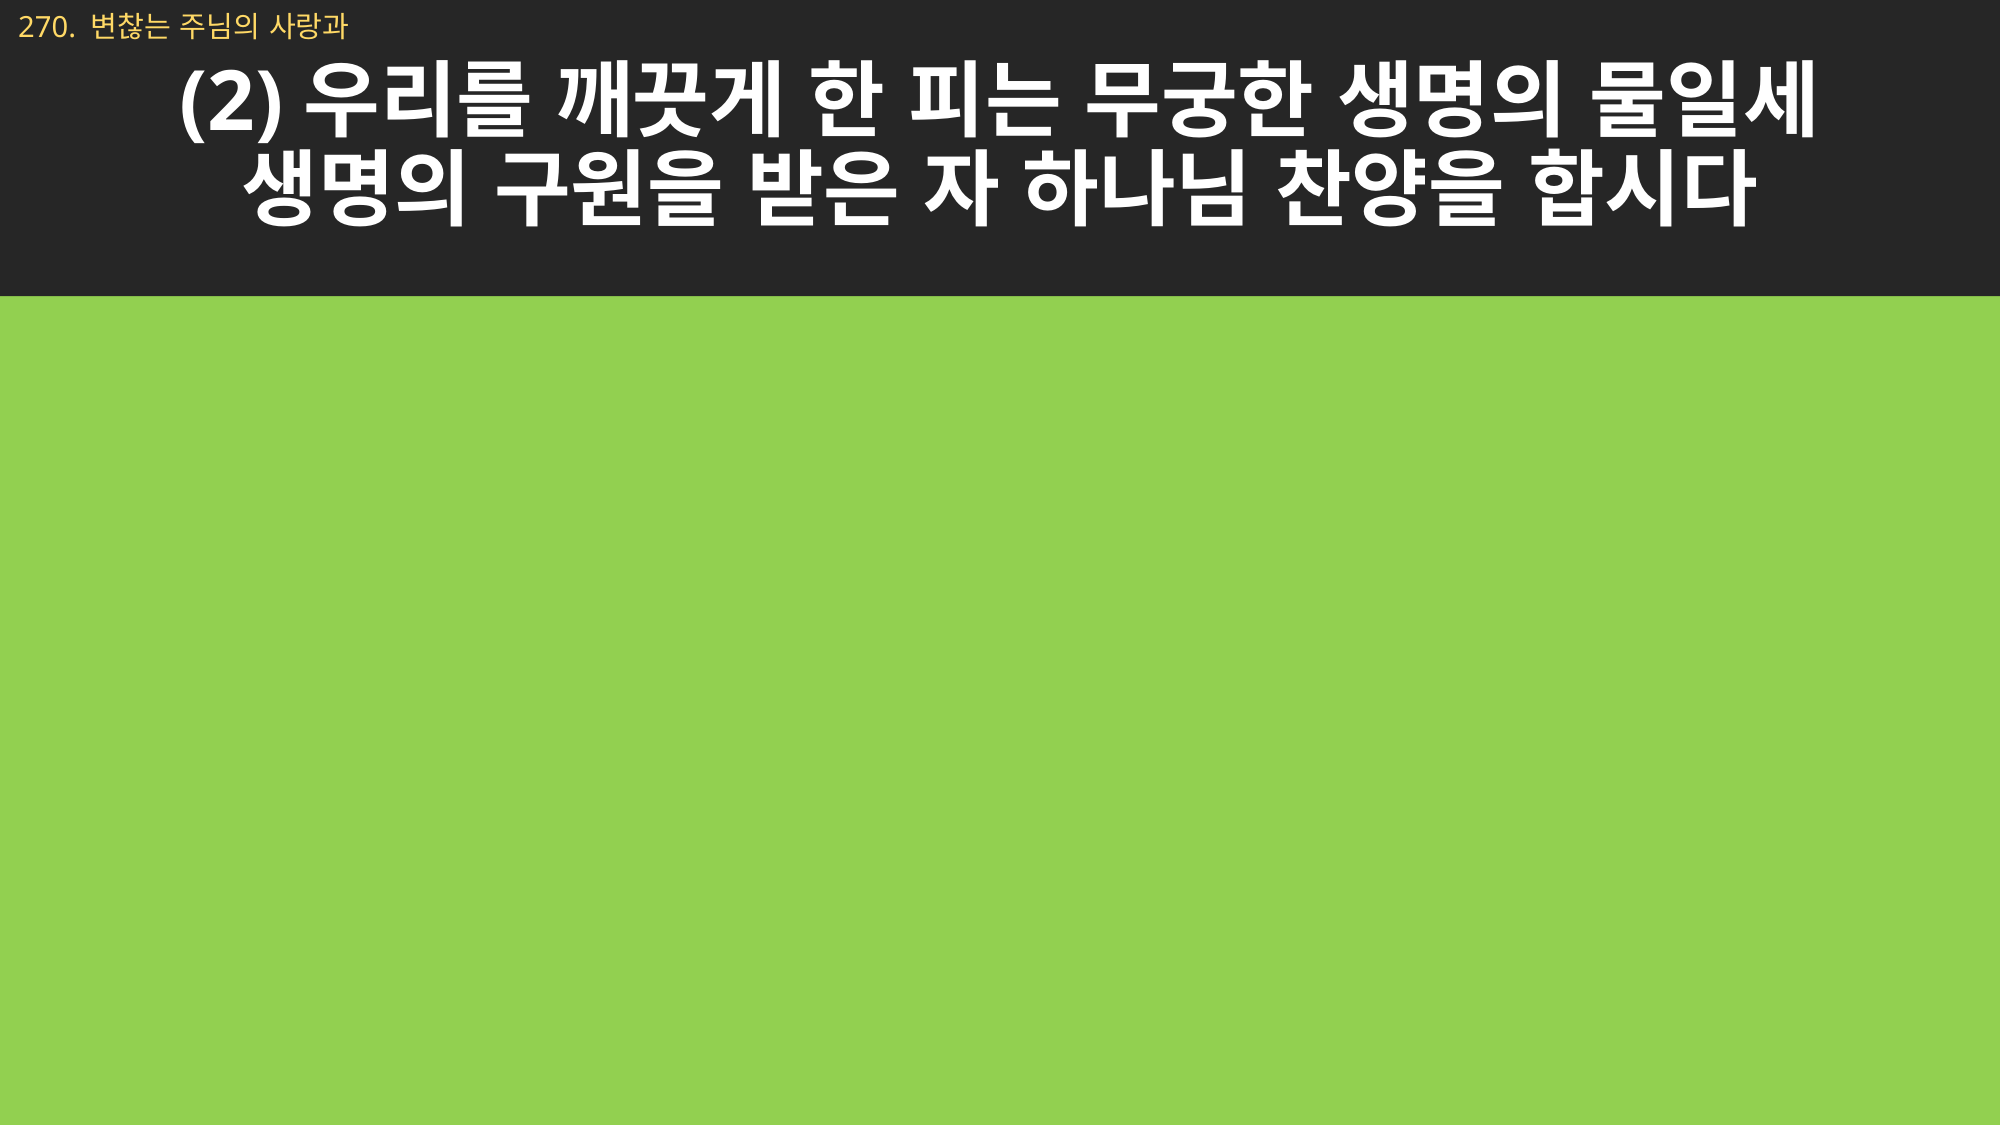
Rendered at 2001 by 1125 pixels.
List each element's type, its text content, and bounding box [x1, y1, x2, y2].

title (2)우리를 깨끗게 한 피는 무궁한 생명의 물일세 생명의 구원을 받은 자 하나님 찬양을 합시다 [0, 0, 2000, 297]
